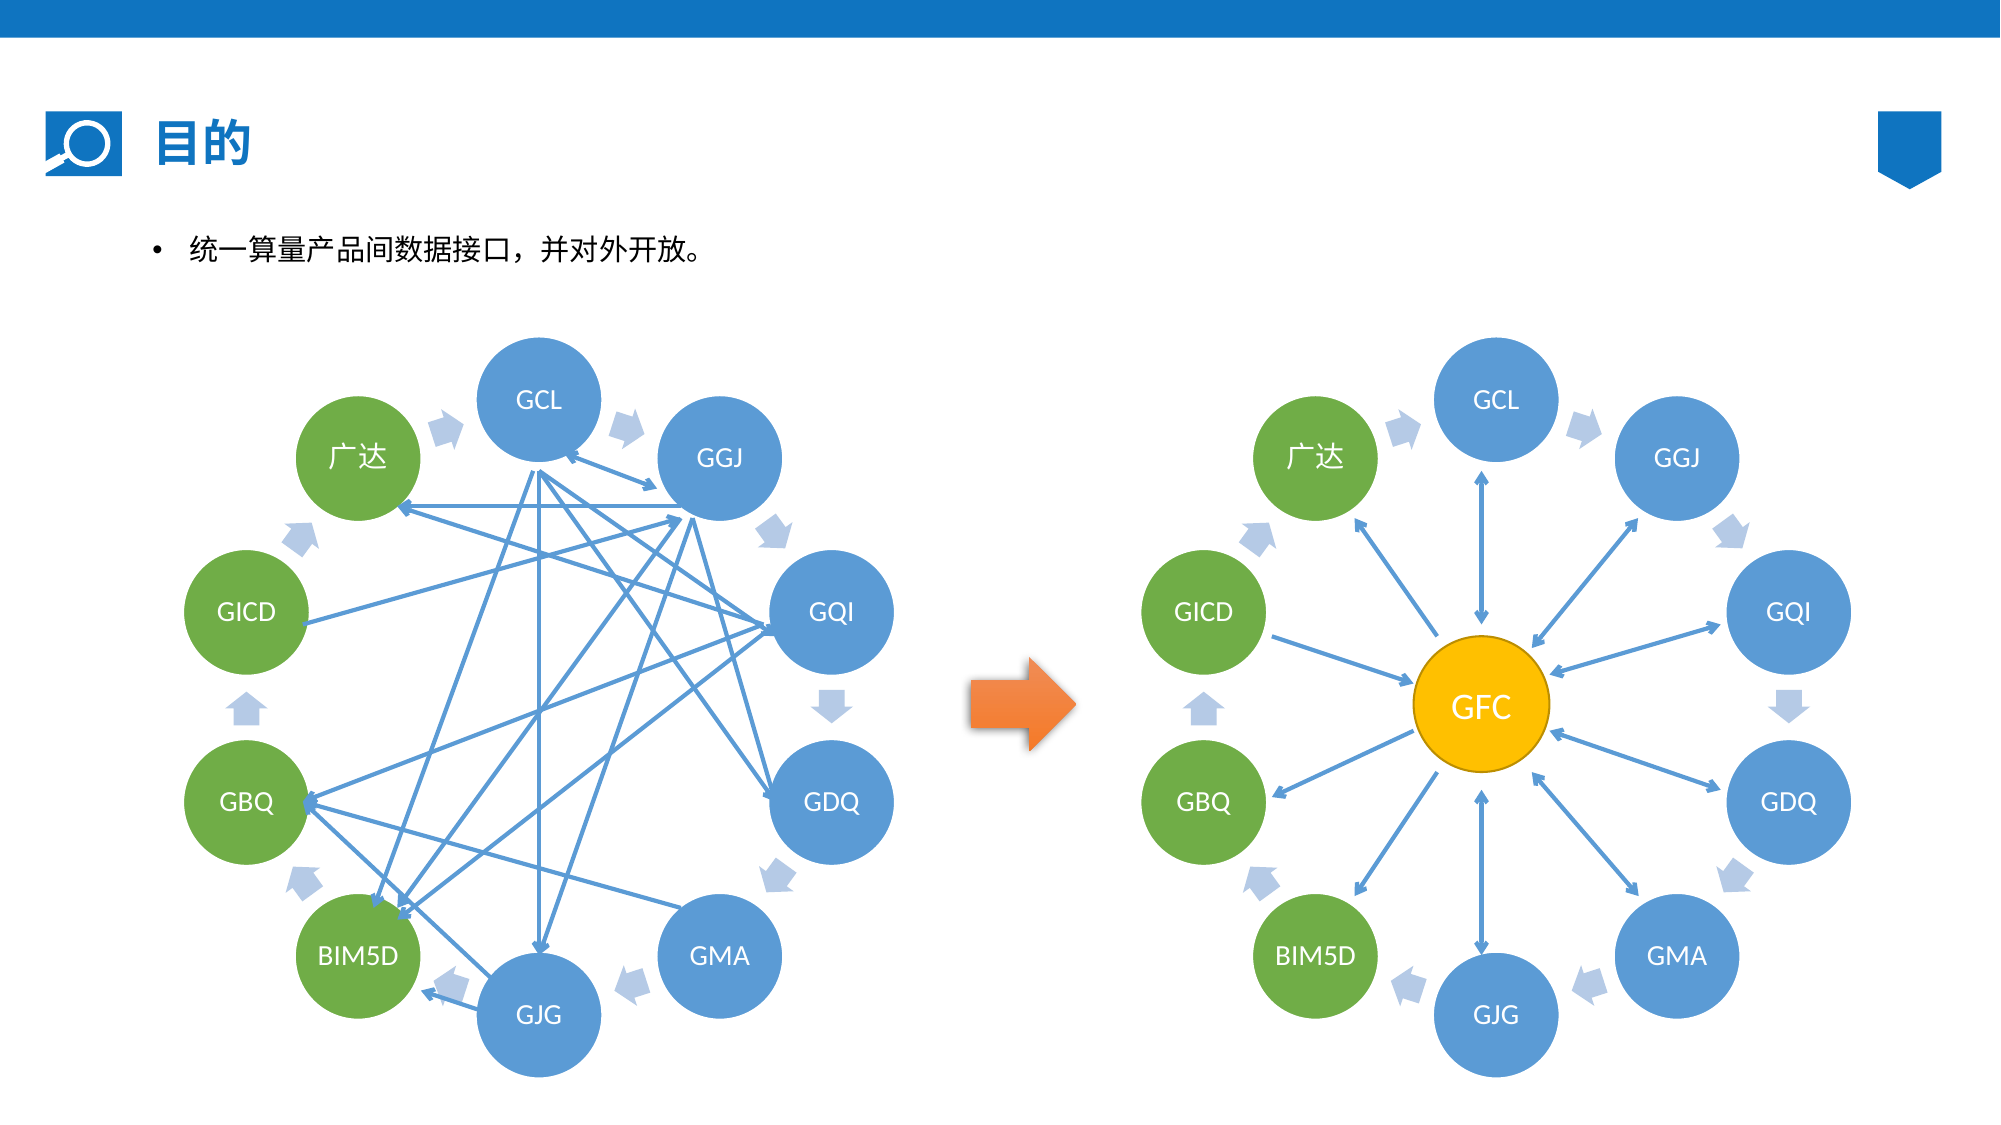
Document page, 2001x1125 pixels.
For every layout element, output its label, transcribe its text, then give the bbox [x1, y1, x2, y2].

list 统一算量产品间数据接口，并对外开放。 [137, 228, 1863, 336]
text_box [0, 336, 821, 1079]
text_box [821, 336, 2000, 1079]
title 目的 [137, 111, 1863, 176]
